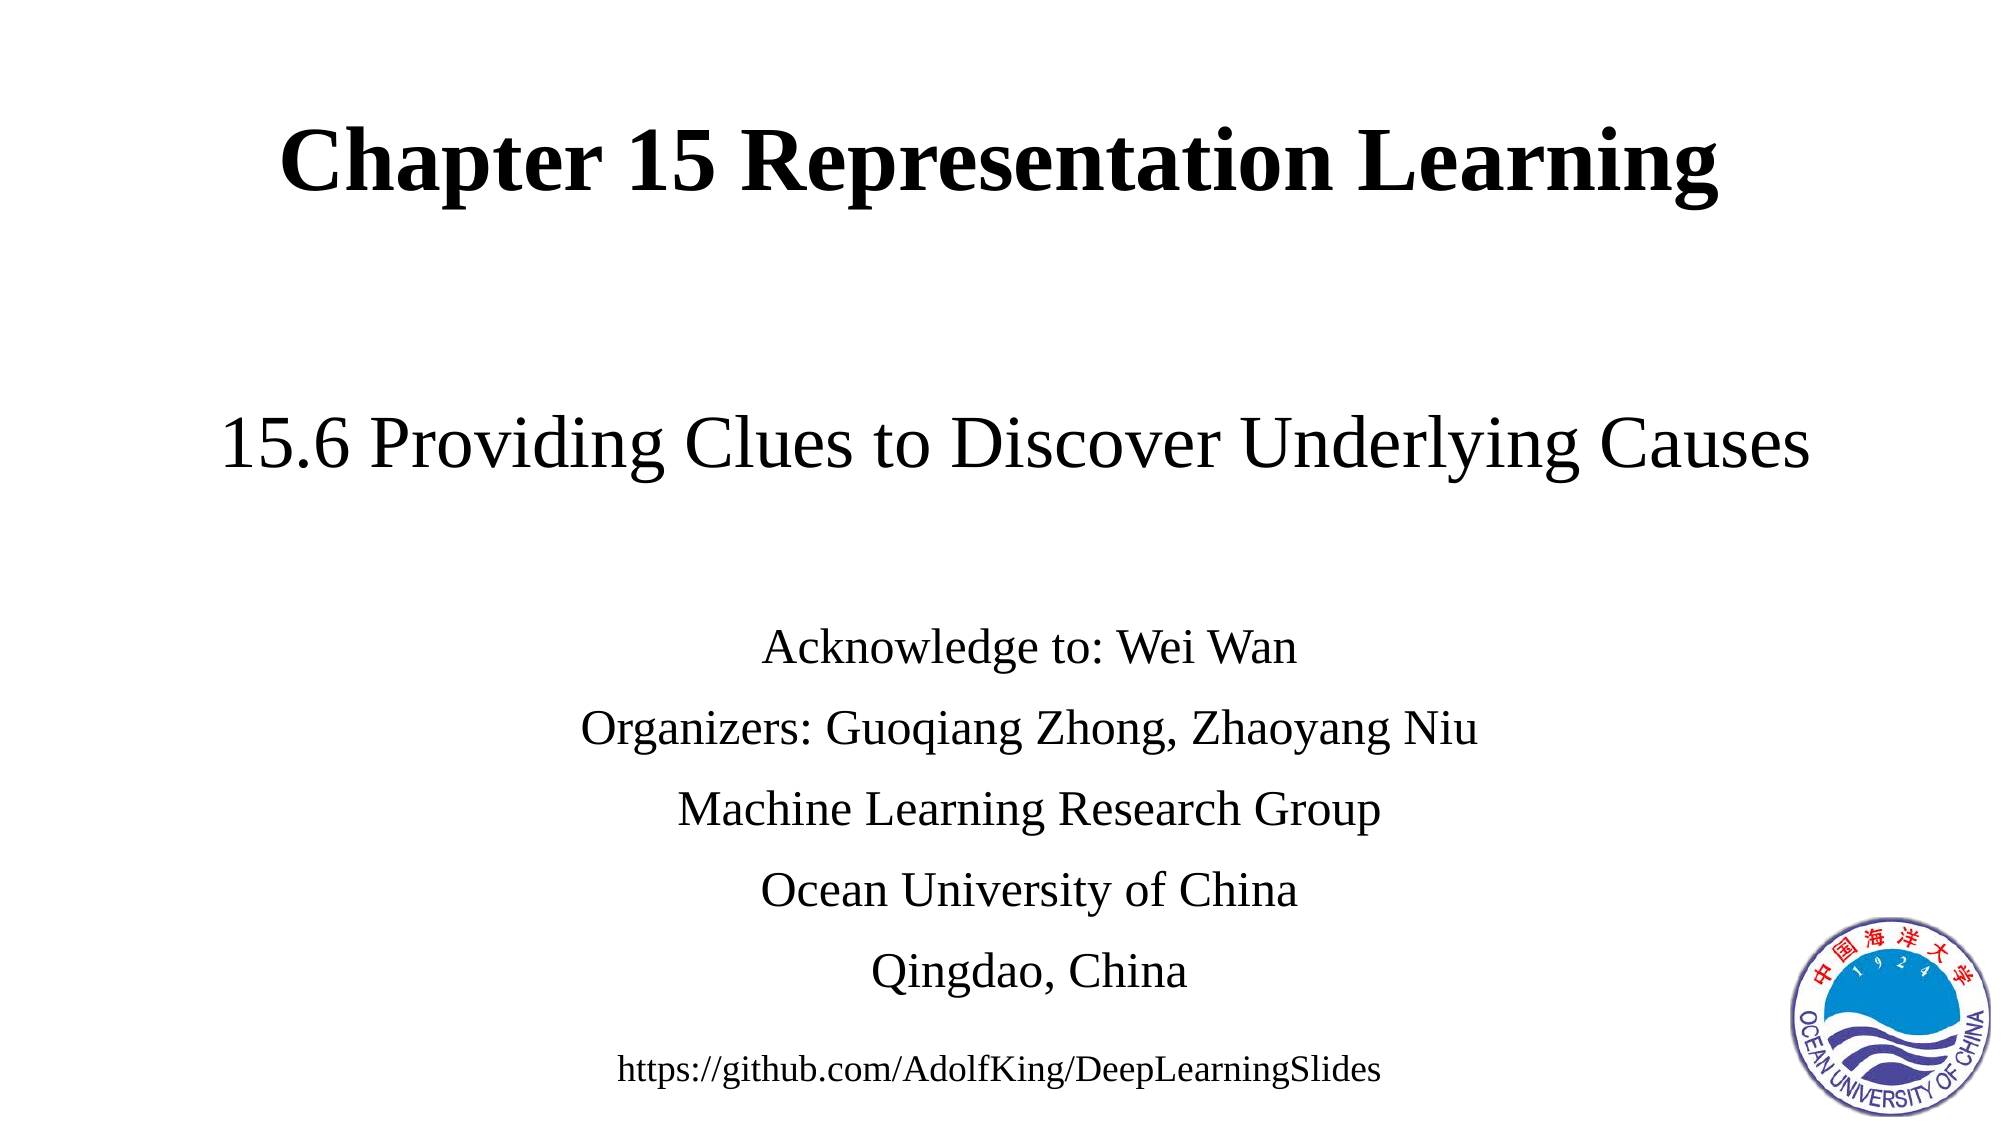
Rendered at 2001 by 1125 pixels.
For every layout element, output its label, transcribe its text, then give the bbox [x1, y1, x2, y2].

picture [1789, 917, 1991, 1117]
text_box 15.6 Providing Clues to Discover Underlying Causes [92, 295, 1941, 491]
text_box https://github.com/AdolfKing/DeepLearningSlides [594, 1036, 1406, 1096]
subtitle Acknowledge to: Wei Wan Organizers: Guoqiang Zhong, Zhaoyang Niu Machine Learning Research Group Ocean University of China Qingdao, China [335, 606, 1724, 1006]
text_box Chapter 15 Representation Learning [250, 91, 1750, 217]
